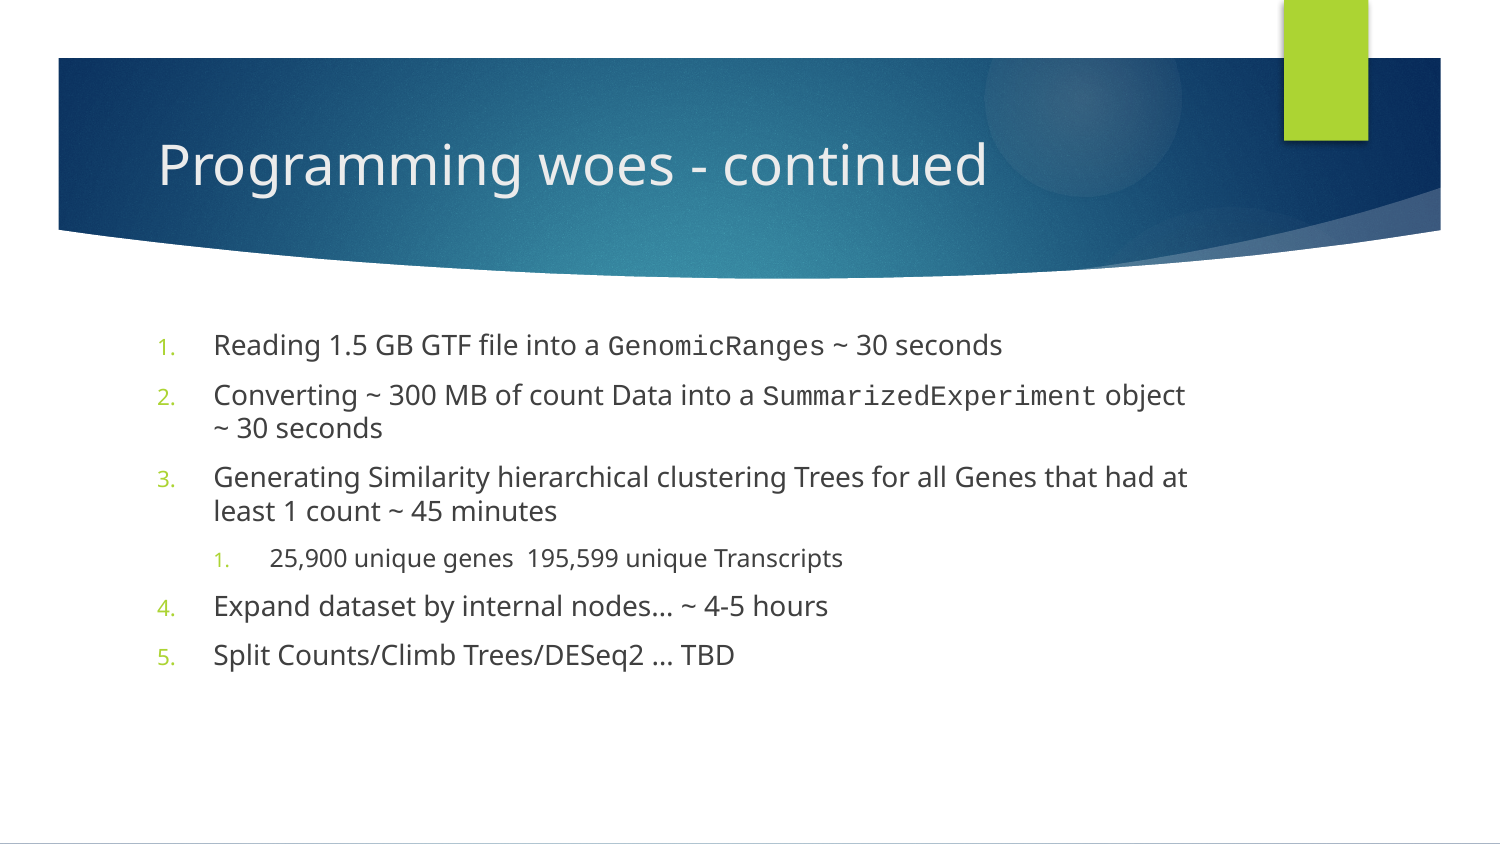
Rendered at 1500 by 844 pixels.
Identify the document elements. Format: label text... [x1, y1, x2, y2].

title Programming woes - continued [142, 119, 1220, 207]
